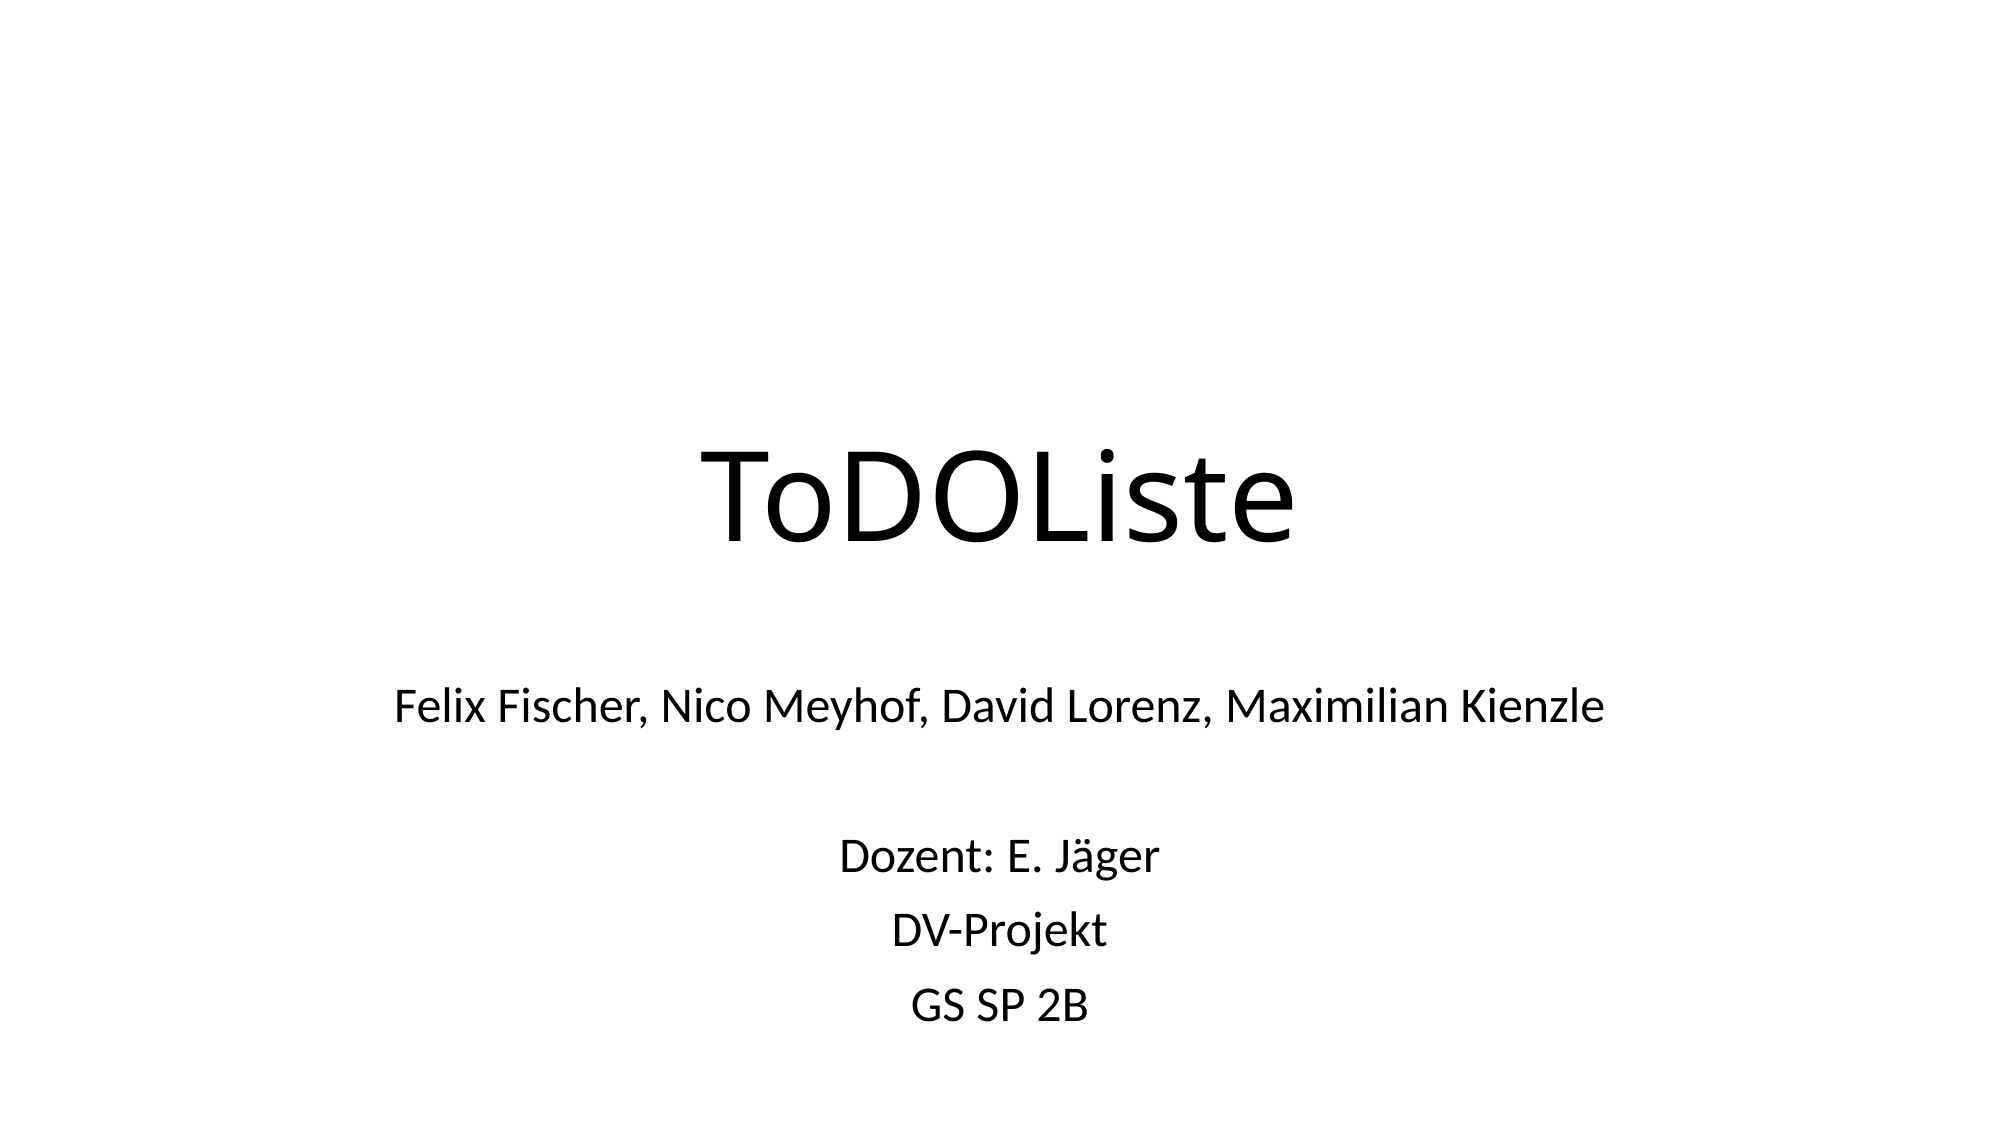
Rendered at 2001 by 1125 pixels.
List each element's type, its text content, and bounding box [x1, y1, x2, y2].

title ToDOListe [249, 184, 1750, 576]
subtitle Felix Fischer, Nico Meyhof, David Lorenz, Maximilian Kienzle Dozent: E. Jäger DV-Projekt GS SP 2B [249, 590, 1750, 1087]
